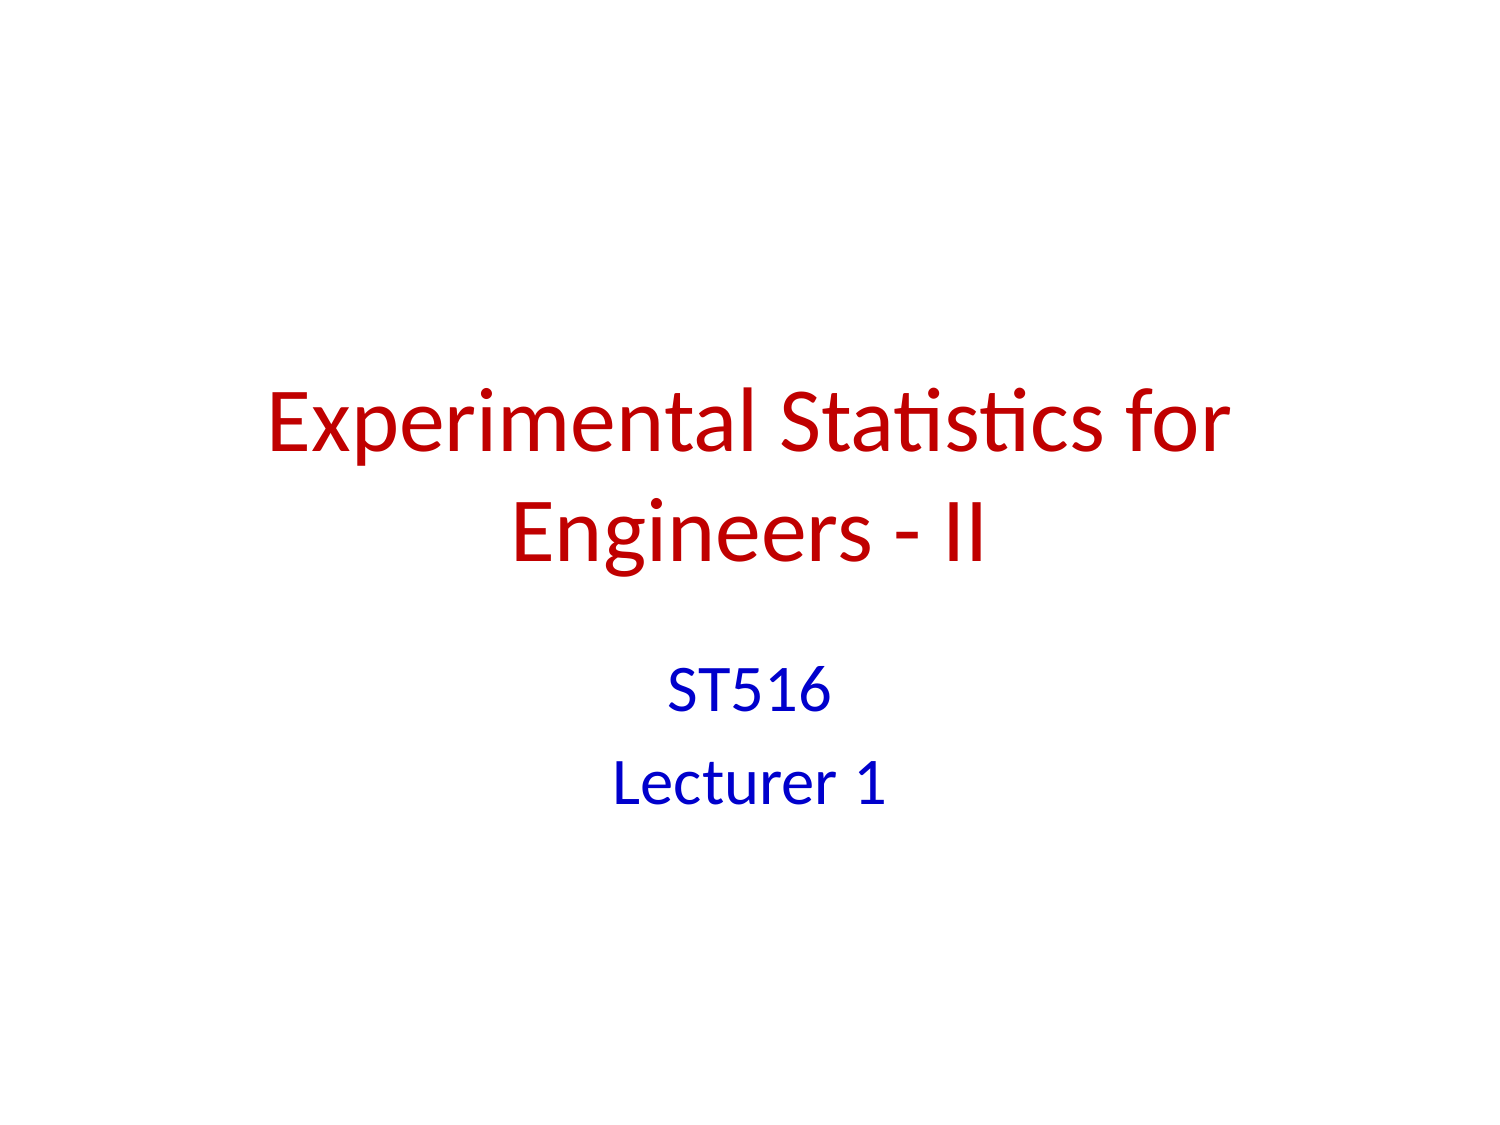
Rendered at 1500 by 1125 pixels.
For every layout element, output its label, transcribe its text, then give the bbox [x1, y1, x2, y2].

subtitle ST516 Lecturer 1 [225, 637, 1275, 925]
title Experimental Statistics for Engineers - II [112, 349, 1388, 591]
